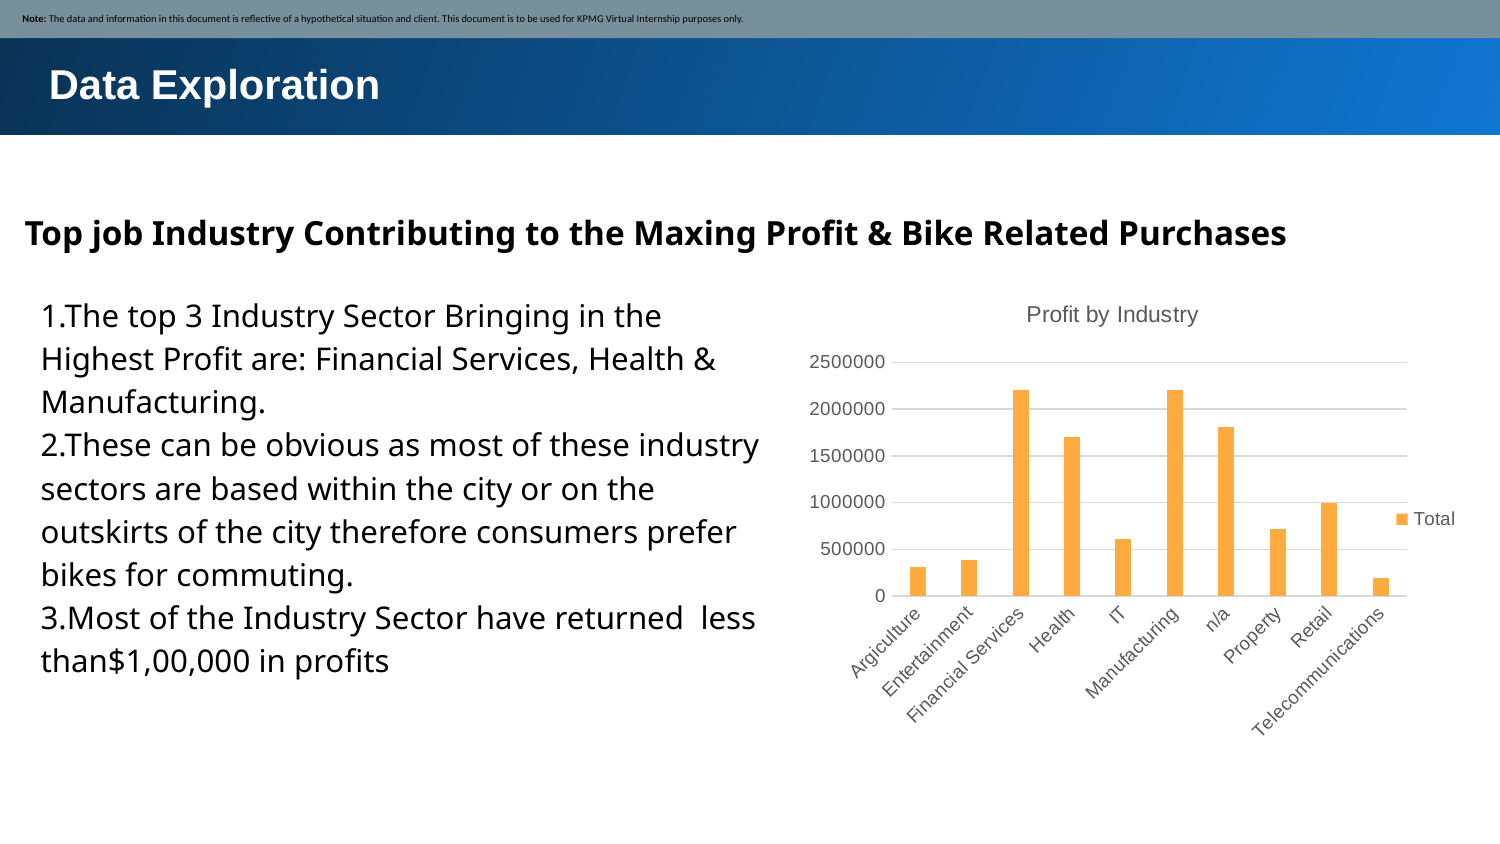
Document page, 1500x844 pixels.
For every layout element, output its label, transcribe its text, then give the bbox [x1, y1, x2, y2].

text_box 1.The top 3 Industry Sector Bringing in the Highest Profit are: Financial Services, Health & Manufacturing. 2.These can be obvious as most of these industry sectors are based within the city or on the outskirts of the city therefore consumers prefer bikes for commuting. 3.Most of the Industry Sector have returned less than$1,00,000 in profits [25, 275, 755, 694]
text_box [0, 39, 1500, 135]
chart [757, 275, 1475, 763]
text_box Top job Industry Contributing to the Maxing Profit & Bike Related Purchases [9, 191, 1415, 268]
text_box Data Exploration [33, 43, 1439, 124]
text_box Note: The data and information in this document is reflective of a hypothetical situation and client. This document is to be used for KPMG Virtual Internship purposes only. [0, 0, 1500, 39]
